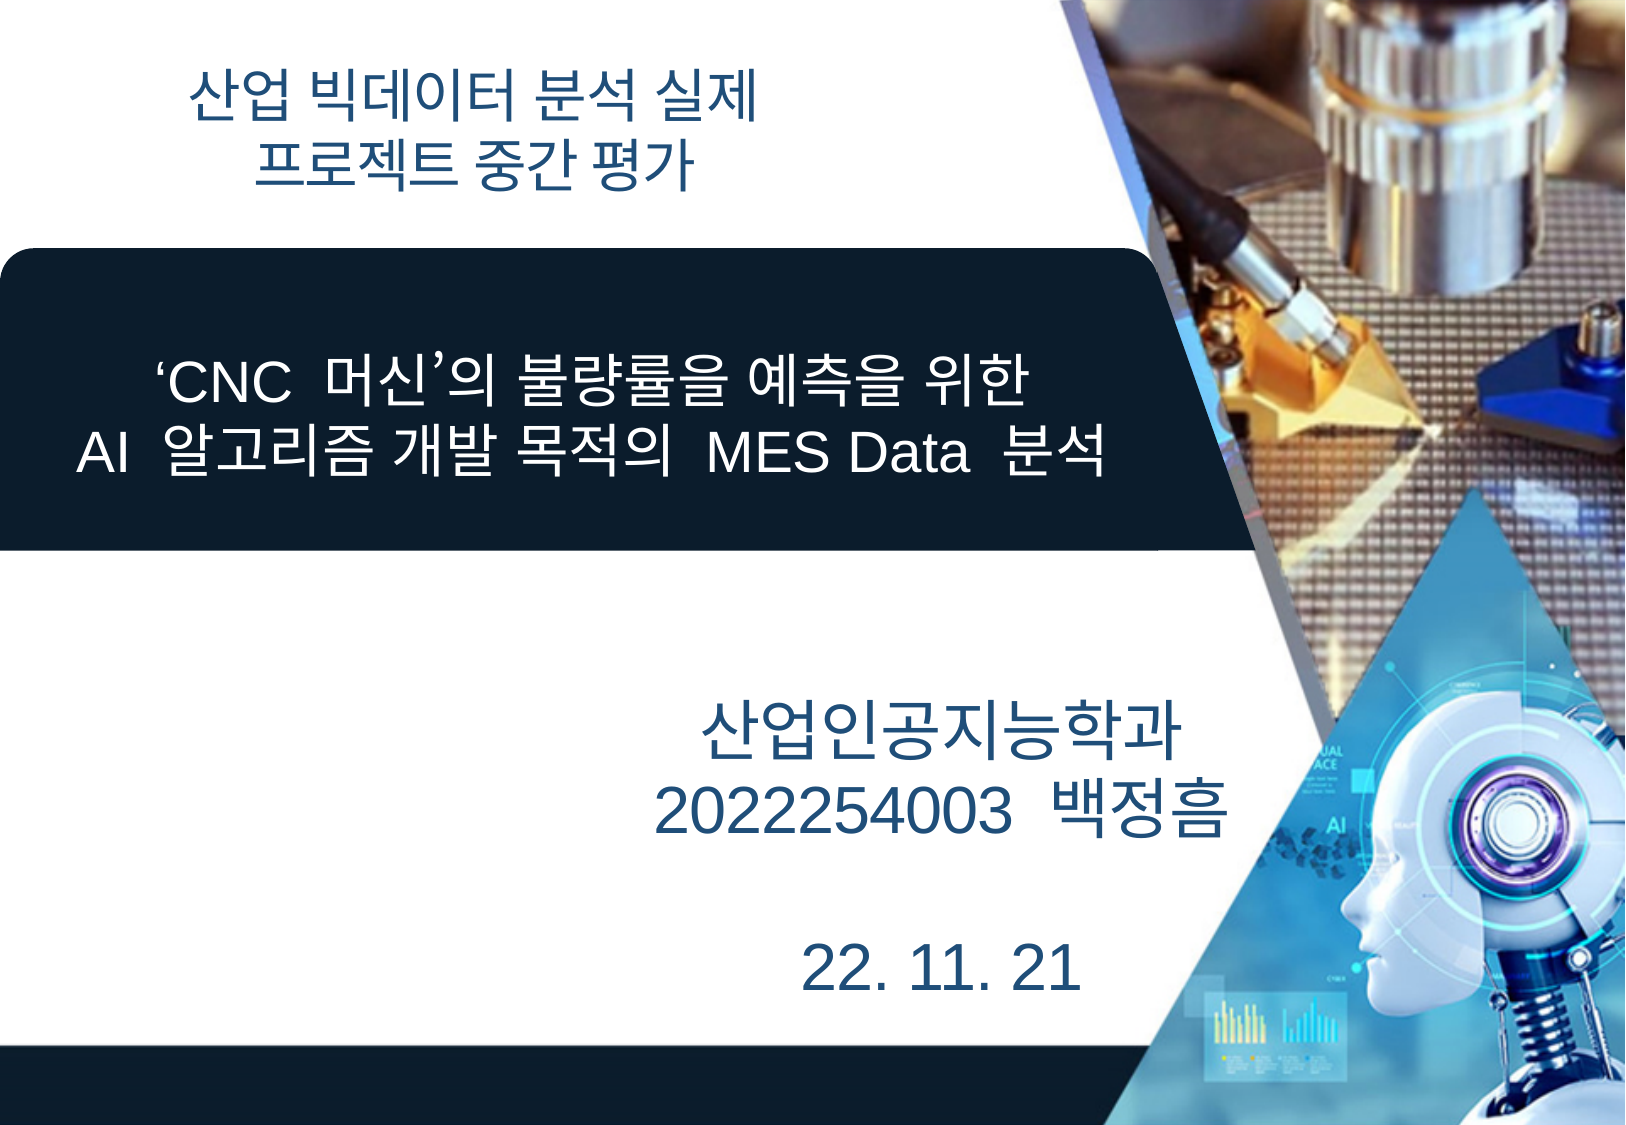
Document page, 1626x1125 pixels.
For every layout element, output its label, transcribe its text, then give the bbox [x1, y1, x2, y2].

picture [0, 0, 1625, 1125]
text_box 산업 빅데이터 분석 실제 프로젝트 중간 평가 [0, 59, 1116, 200]
text_box ‘CNC 머신’의 불량률을 예측을 위한 AI 알고리즘 개발 목적의 MES Data 분석 [47, 337, 1138, 492]
text_box 산업인공지능학과 2022254003 백정흠 22. 11. 21 [300, 691, 1584, 1004]
